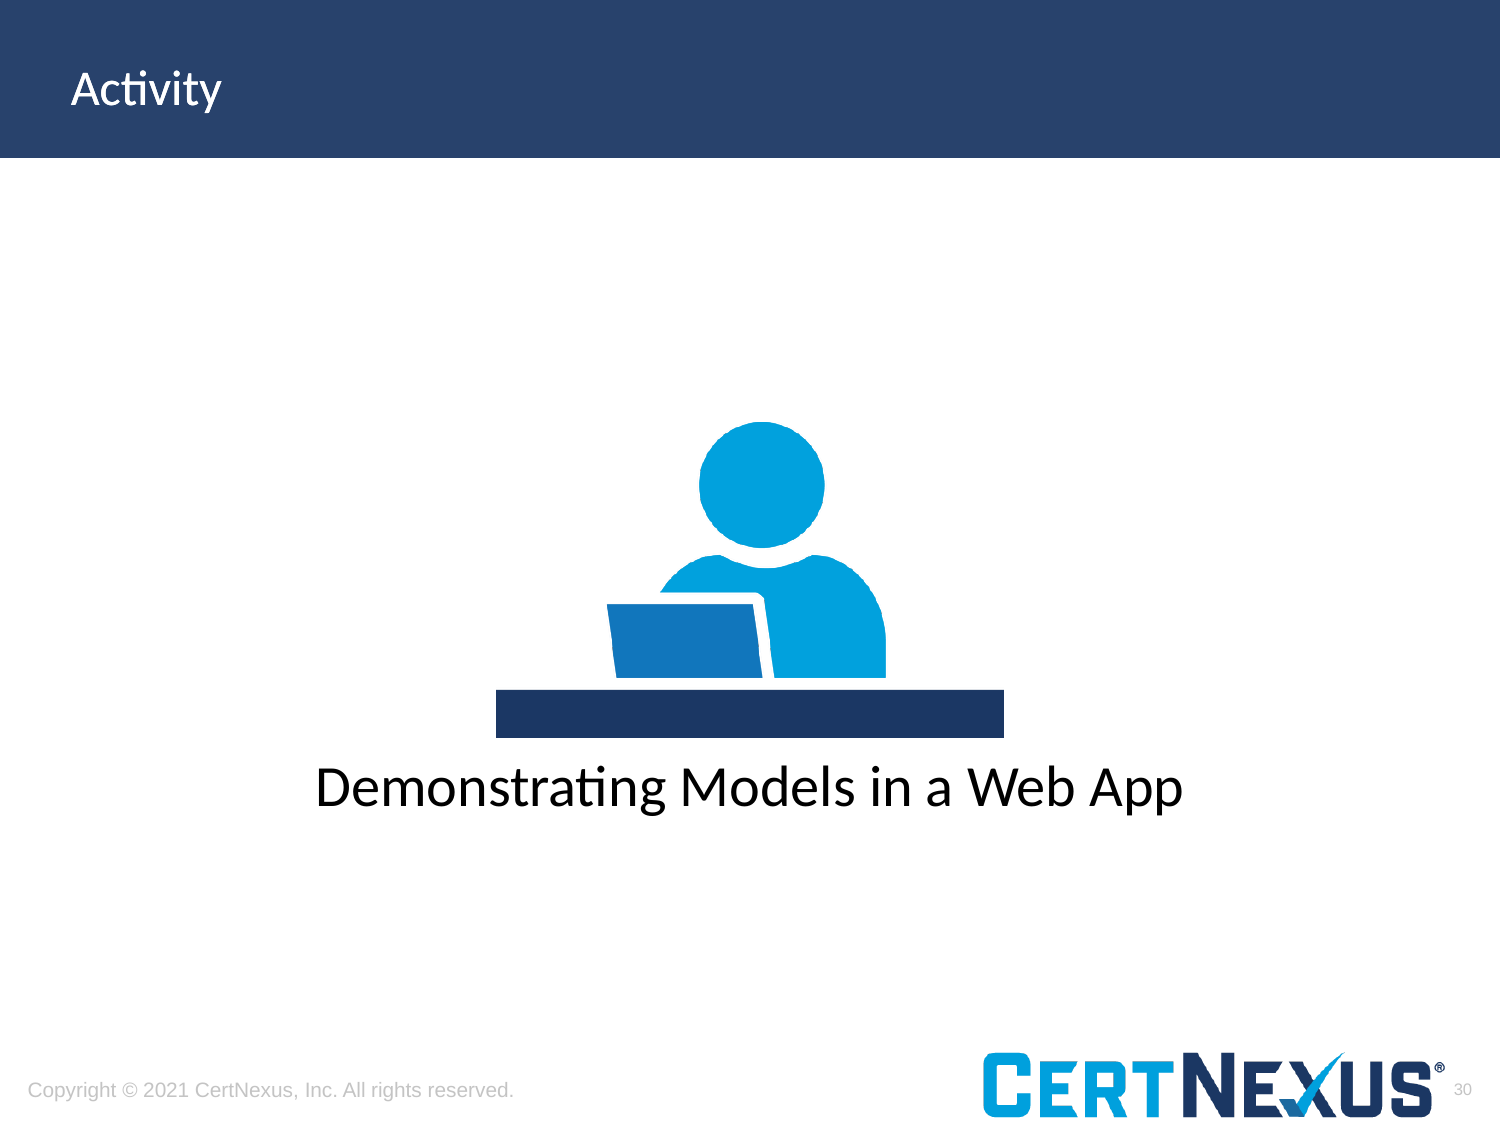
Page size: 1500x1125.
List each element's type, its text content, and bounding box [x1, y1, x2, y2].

slide_number 30 [1137, 1058, 1488, 1119]
list Demonstrating Models in a Web App [93, 740, 1407, 841]
picture [496, 422, 1004, 738]
picture [967, 1023, 1458, 1125]
